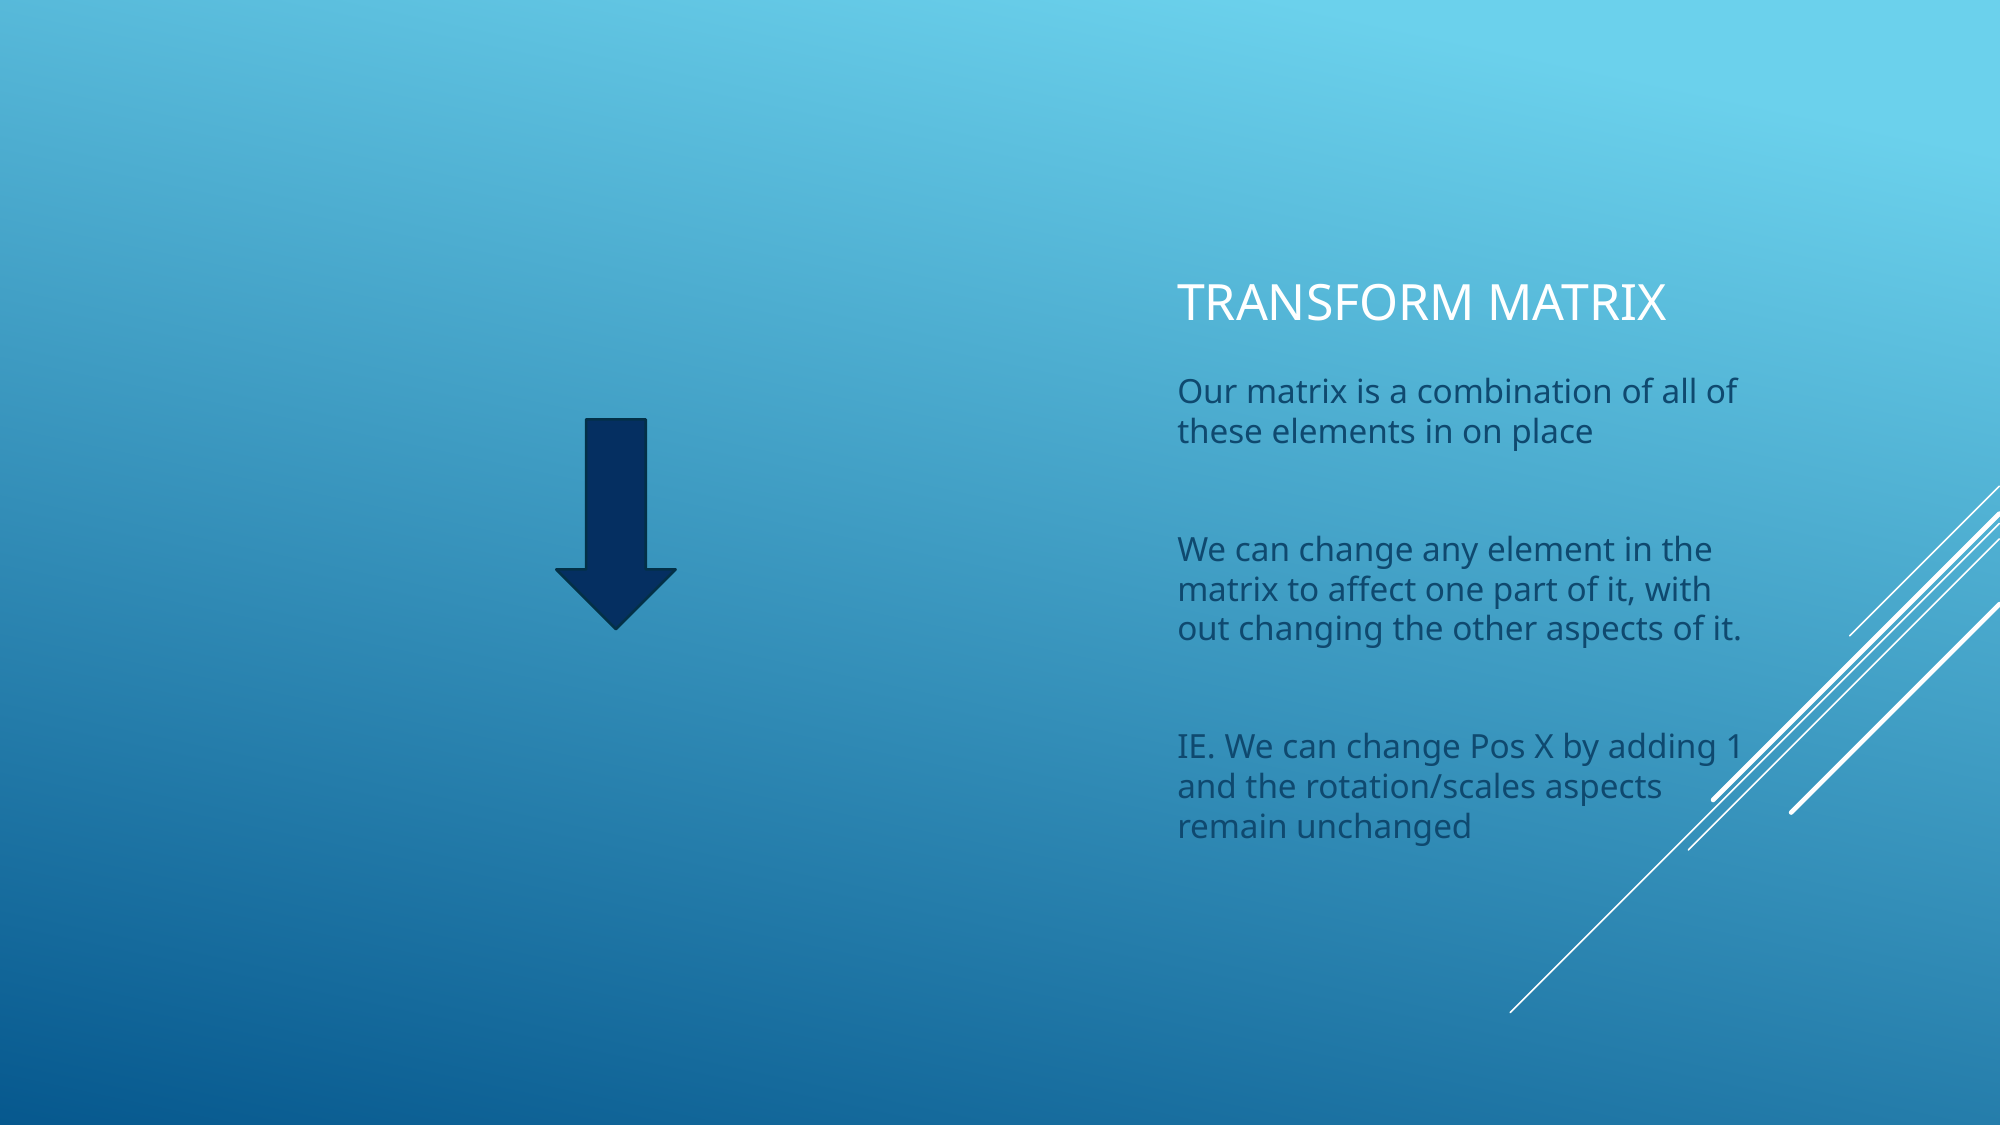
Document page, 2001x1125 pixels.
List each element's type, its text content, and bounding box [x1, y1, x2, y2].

list Our matrix is a combination of all of these elements in on place We can change any element in the matrix to affect one part of it, with out changing the other aspects of it. IE. We can change Pos X by adding 1 and the rotation/scales aspects remain unchanged [1162, 362, 1763, 948]
text_box [555, 418, 677, 631]
title Transform Matrix [1162, 112, 1763, 338]
